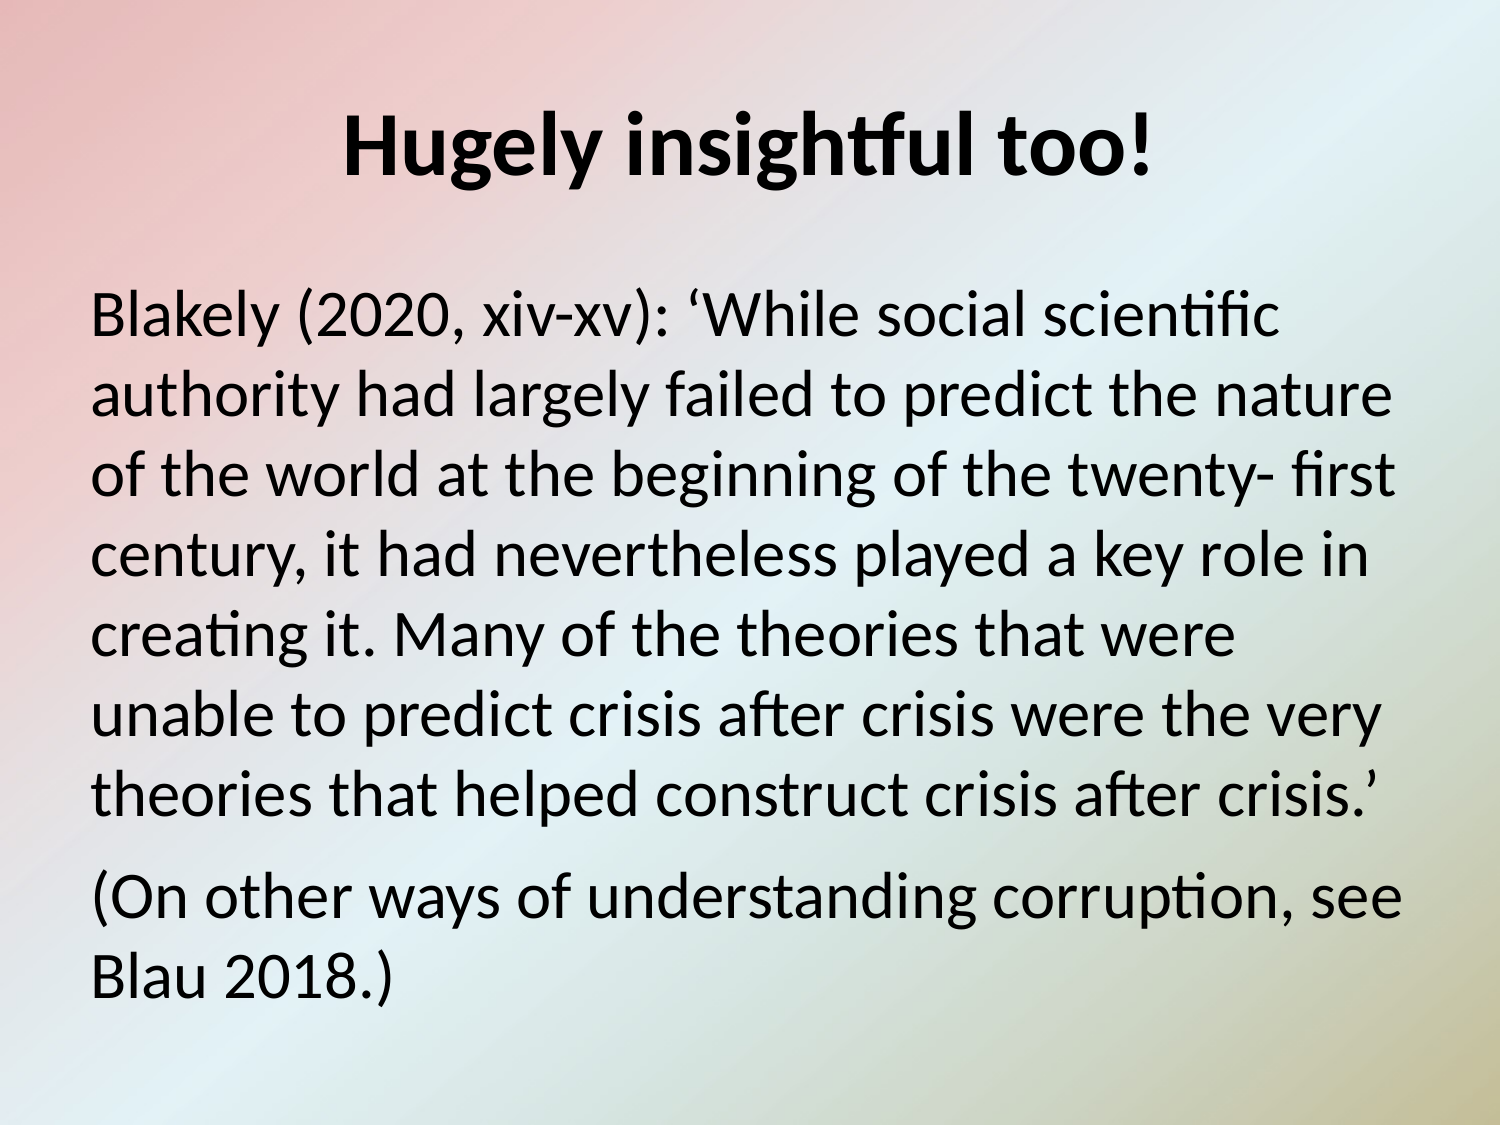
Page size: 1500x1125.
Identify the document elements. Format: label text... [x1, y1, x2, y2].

list Blakely (2020, xiv-xv): ‘While social scientific authority had largely failed to predict the nature of the world at the beginning of the twenty- first century, it had nevertheless played a key role in creating it. Many of the theories that were unable to predict crisis after crisis were the very theories that helped construct crisis after crisis.’ (On other ways of understanding corruption, see Blau 2018.) [75, 262, 1425, 1067]
picture [0, 0, 1500, 1125]
title Hugely insightful too! [75, 45, 1425, 233]
